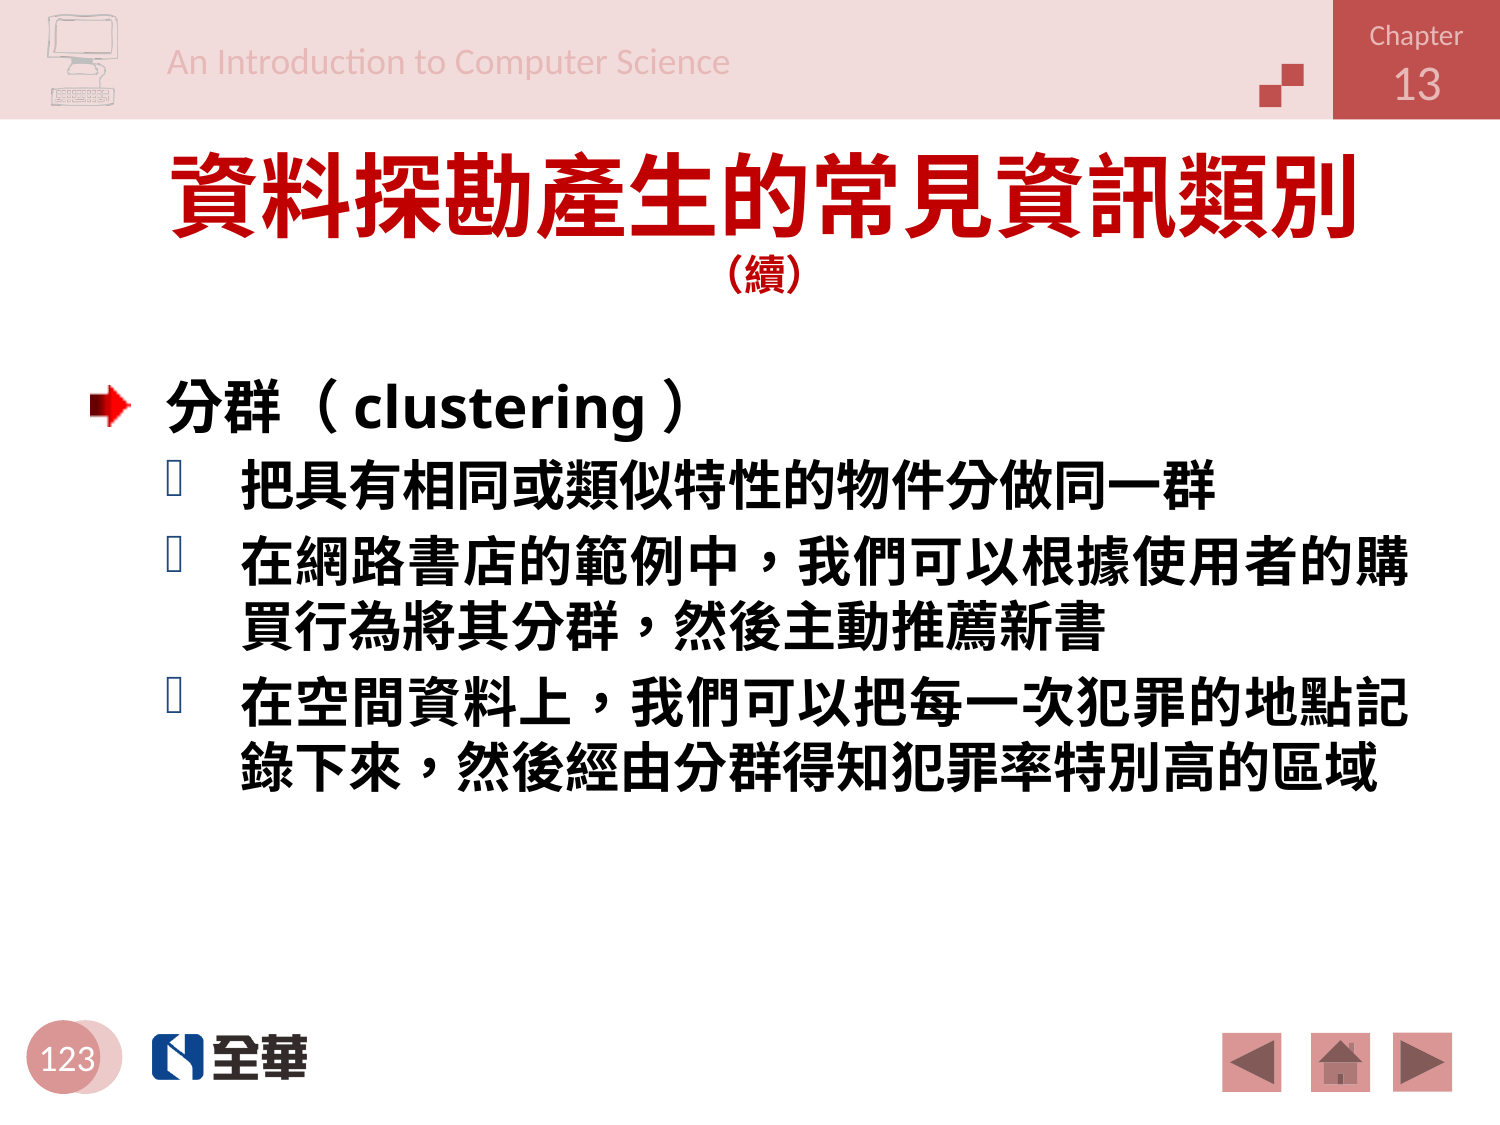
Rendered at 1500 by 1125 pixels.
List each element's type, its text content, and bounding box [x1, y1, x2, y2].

title 資料探勘產生的常見資訊類別（續） [108, 149, 1422, 289]
picture [47, 14, 118, 106]
list 分群（clustering） 把具有相同或類似特性的物件分做同一群 在網路書店的範例中，我們可以根據使用者的購買行為將其分群，然後主動推薦新書 在空間資料上，我們可以把每一次犯罪的地點記錄下來，然後經由分群得知犯罪率特別高的區域 [75, 363, 1425, 1005]
picture [90, 385, 131, 427]
picture [152, 1034, 307, 1080]
